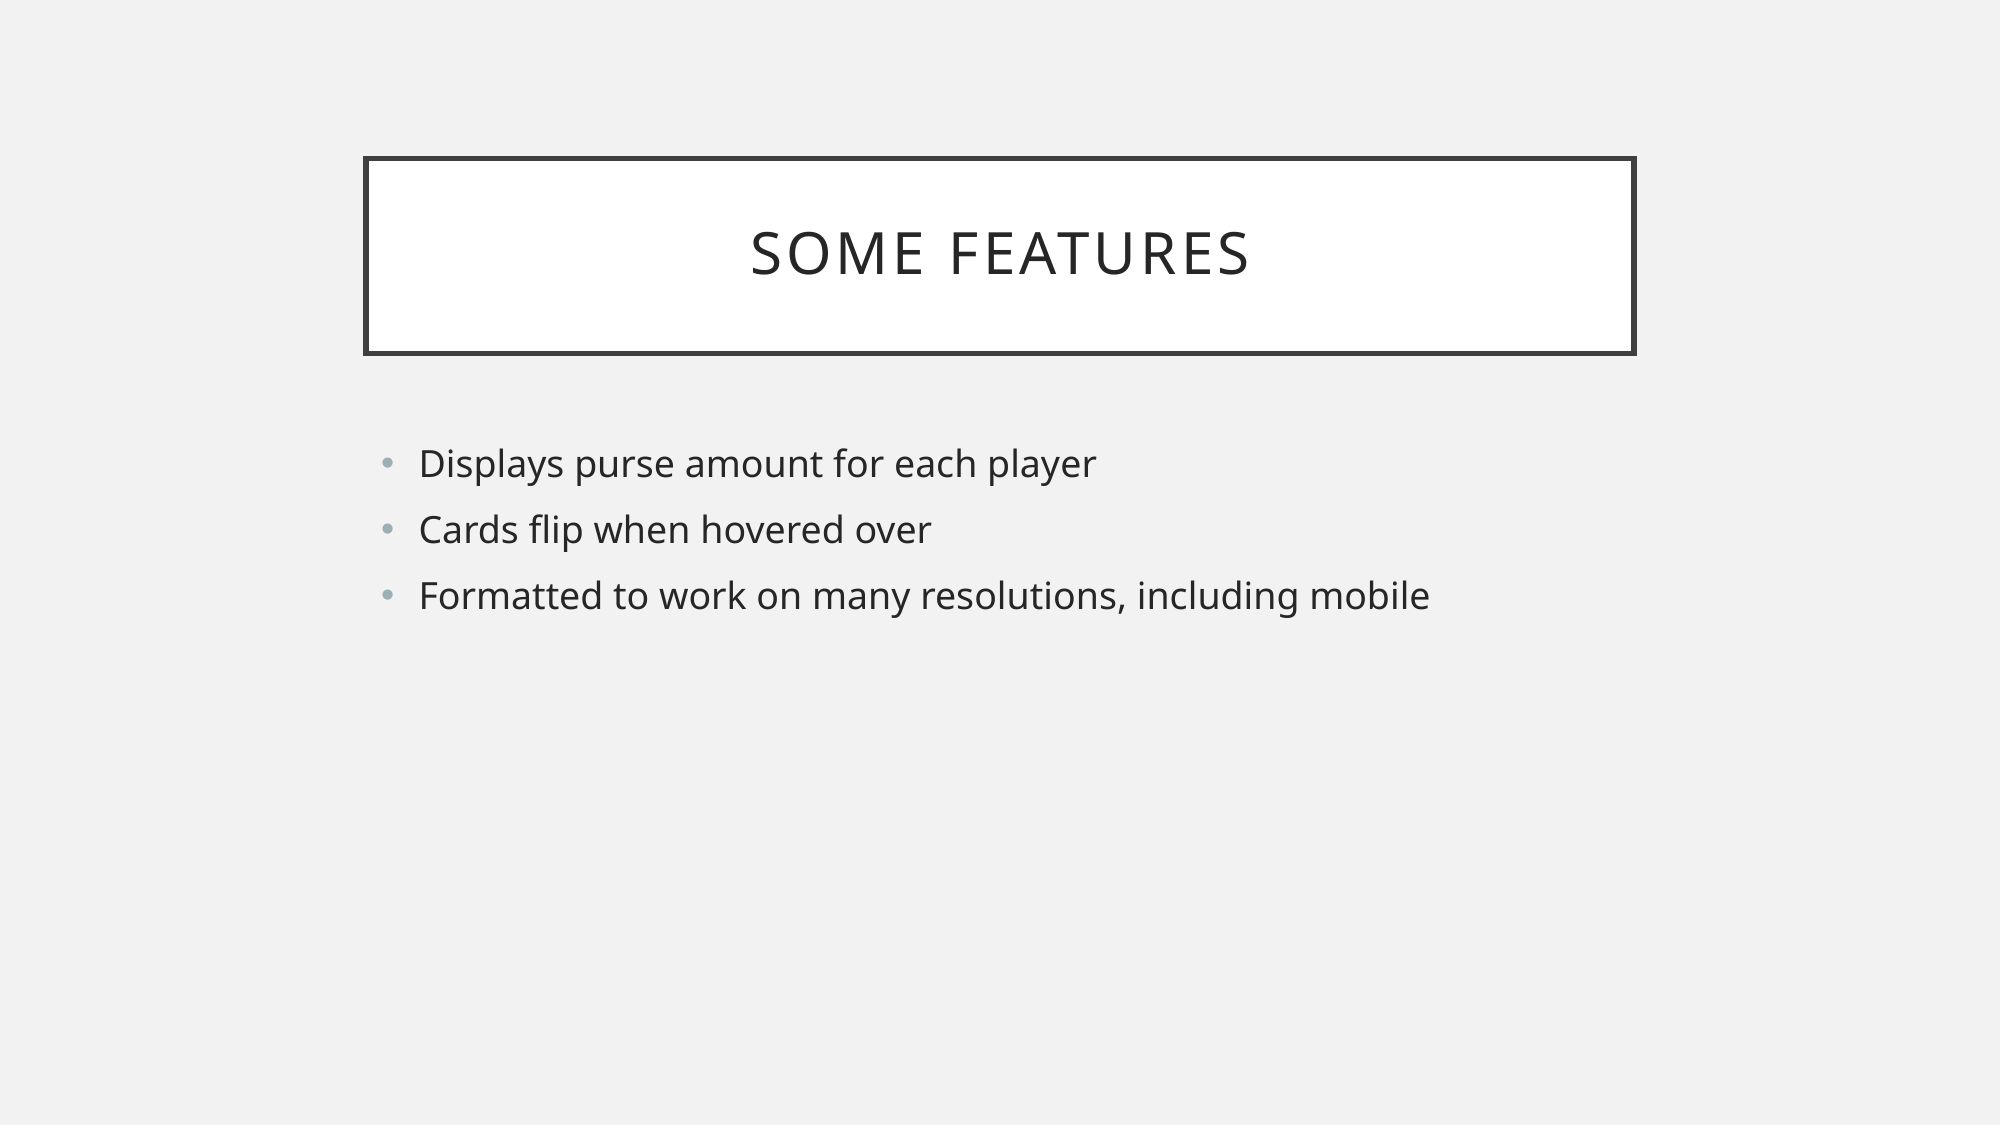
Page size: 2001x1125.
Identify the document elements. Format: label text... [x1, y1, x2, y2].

title Some features [363, 156, 1637, 356]
list Displays purse amount for each player Cards flip when hovered over Formatted to work on many resolutions, including mobile [366, 432, 1634, 942]
